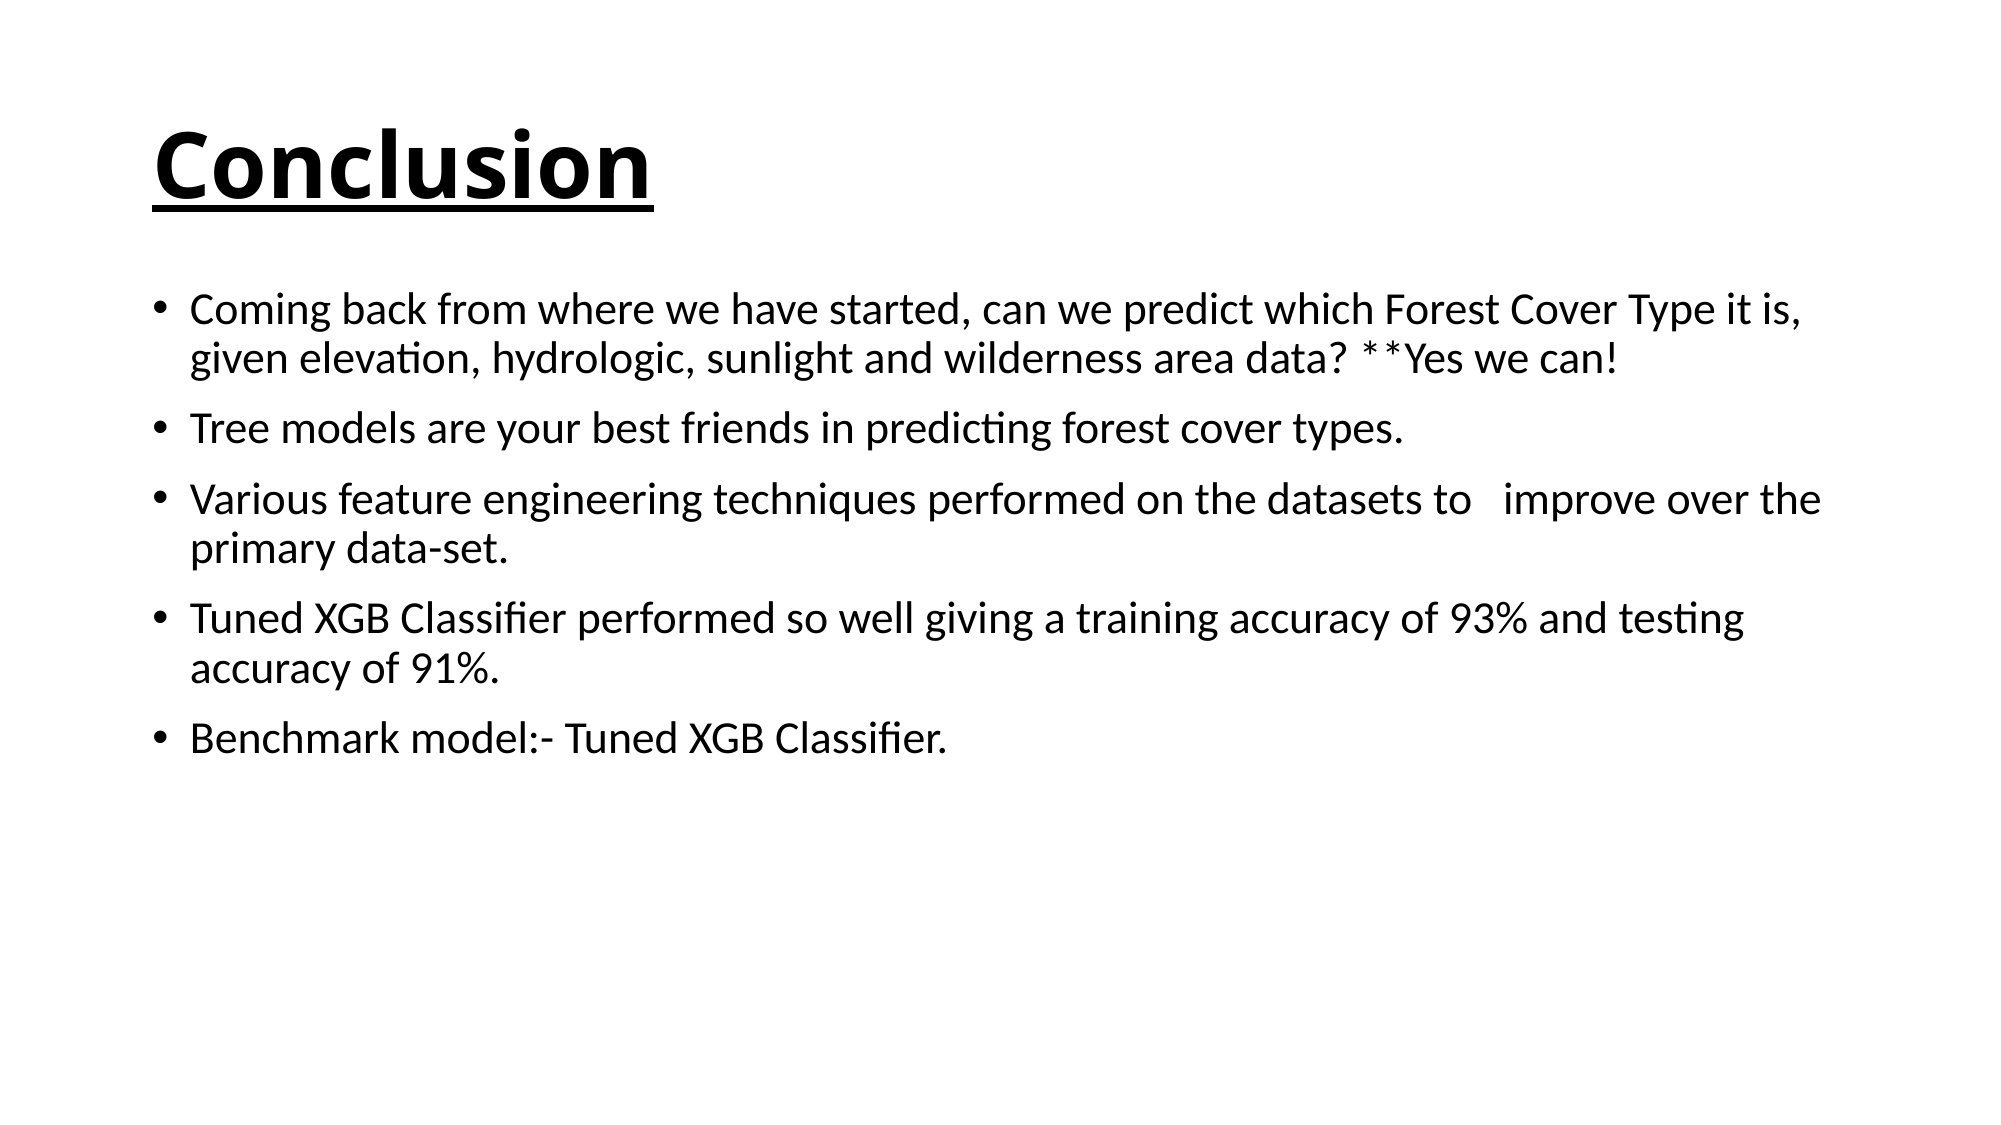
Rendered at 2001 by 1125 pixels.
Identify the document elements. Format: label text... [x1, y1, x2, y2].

title Conclusion [137, 59, 1863, 277]
list Coming back from where we have started, can we predict which Forest Cover Type it is, given elevation, hydrologic, sunlight and wilderness area data? **Yes we can! Tree models are your best friends in predicting forest cover types. Various feature engineering techniques performed on the datasets to improve over the primary data-set. Tuned XGB Classifier performed so well giving a training accuracy of 93% and testing accuracy of 91%. Benchmark model:- Tuned XGB Classifier. [137, 277, 1863, 992]
